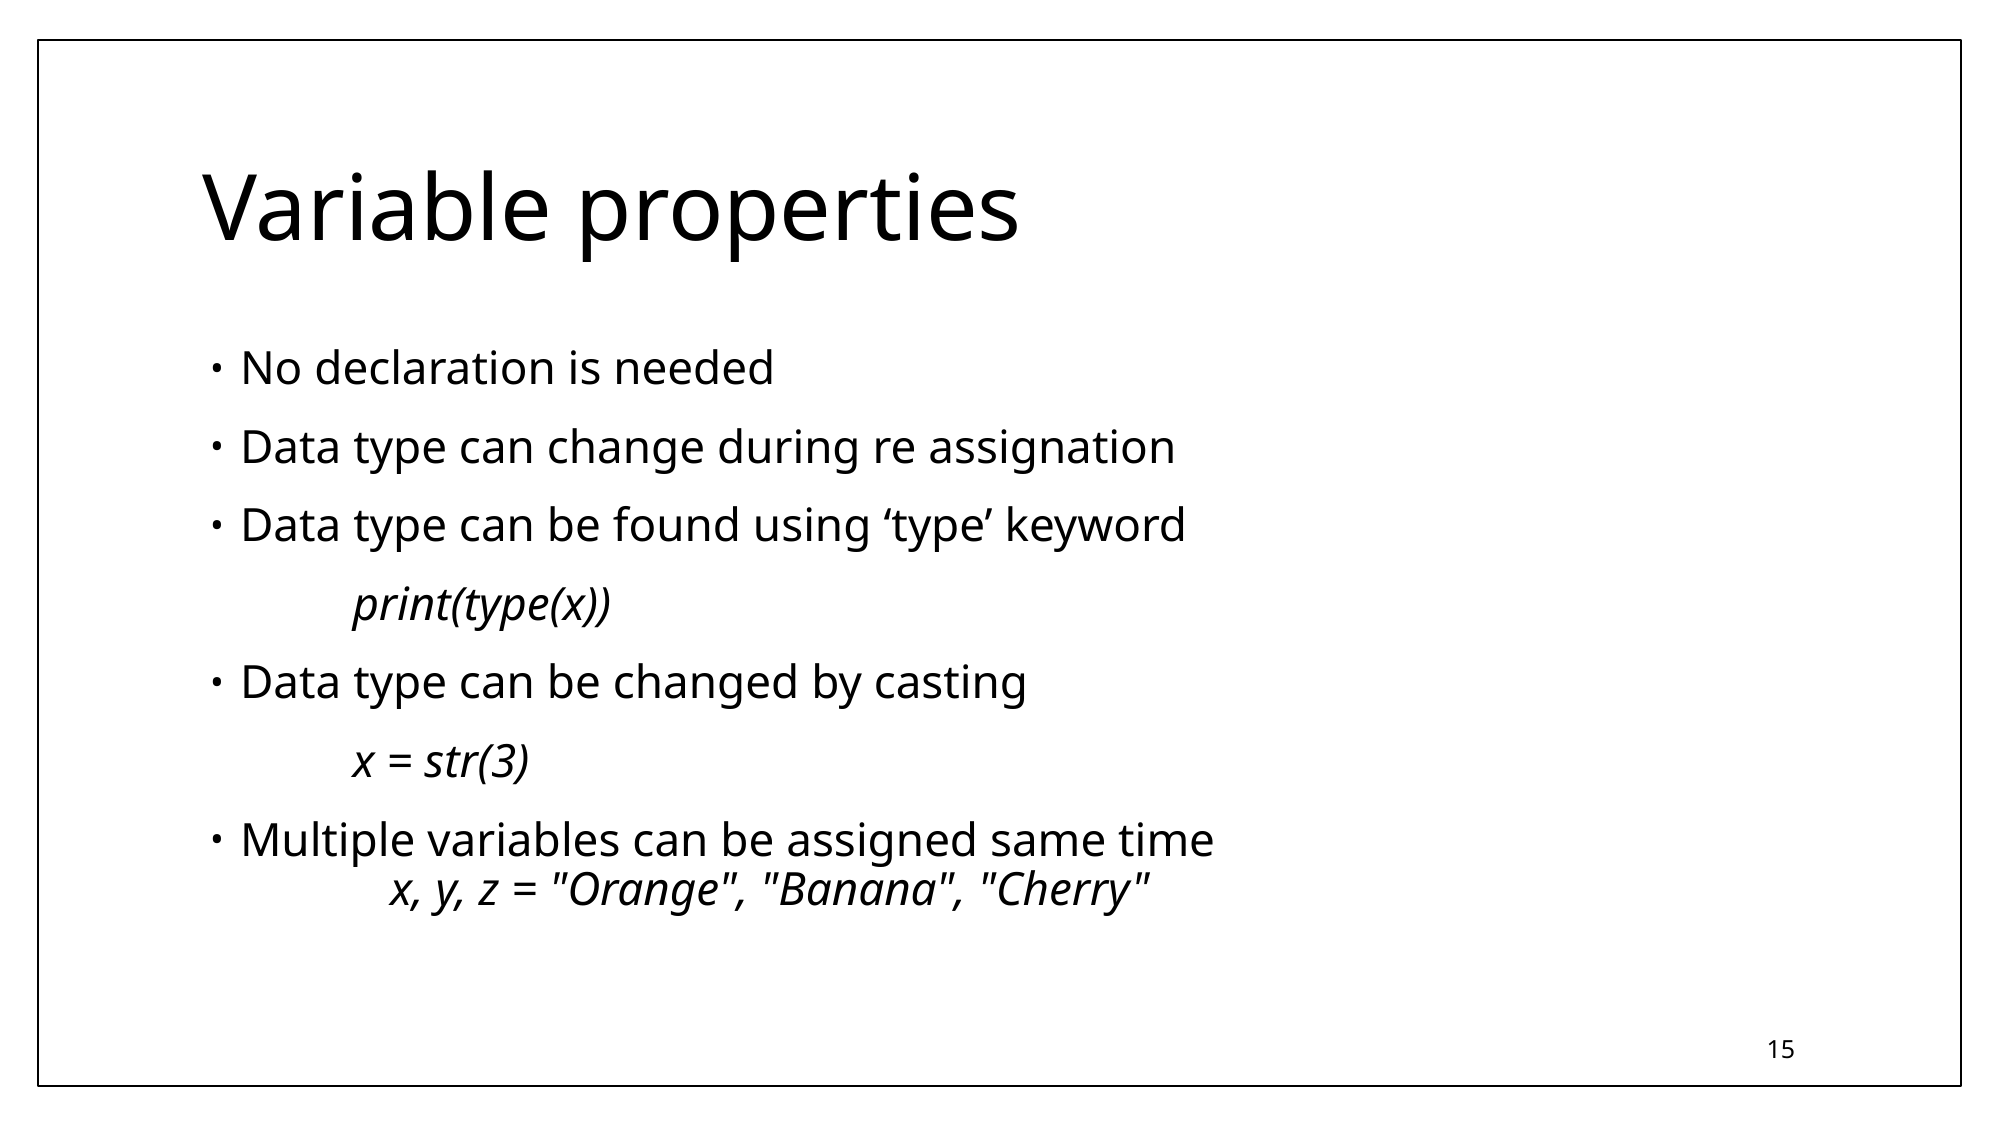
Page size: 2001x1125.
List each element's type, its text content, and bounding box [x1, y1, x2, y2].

list No declaration is needed Data type can change during re assignation Data type can be found using ‘type’ keyword print(type(x)) Data type can be changed by casting x = str(3) Multiple variables can be assigned same time x, y, z = "Orange", "Banana", "Cherry" [187, 337, 1808, 1000]
title Variable properties [187, 99, 1808, 323]
slide_number 15 [1530, 1020, 1811, 1081]
